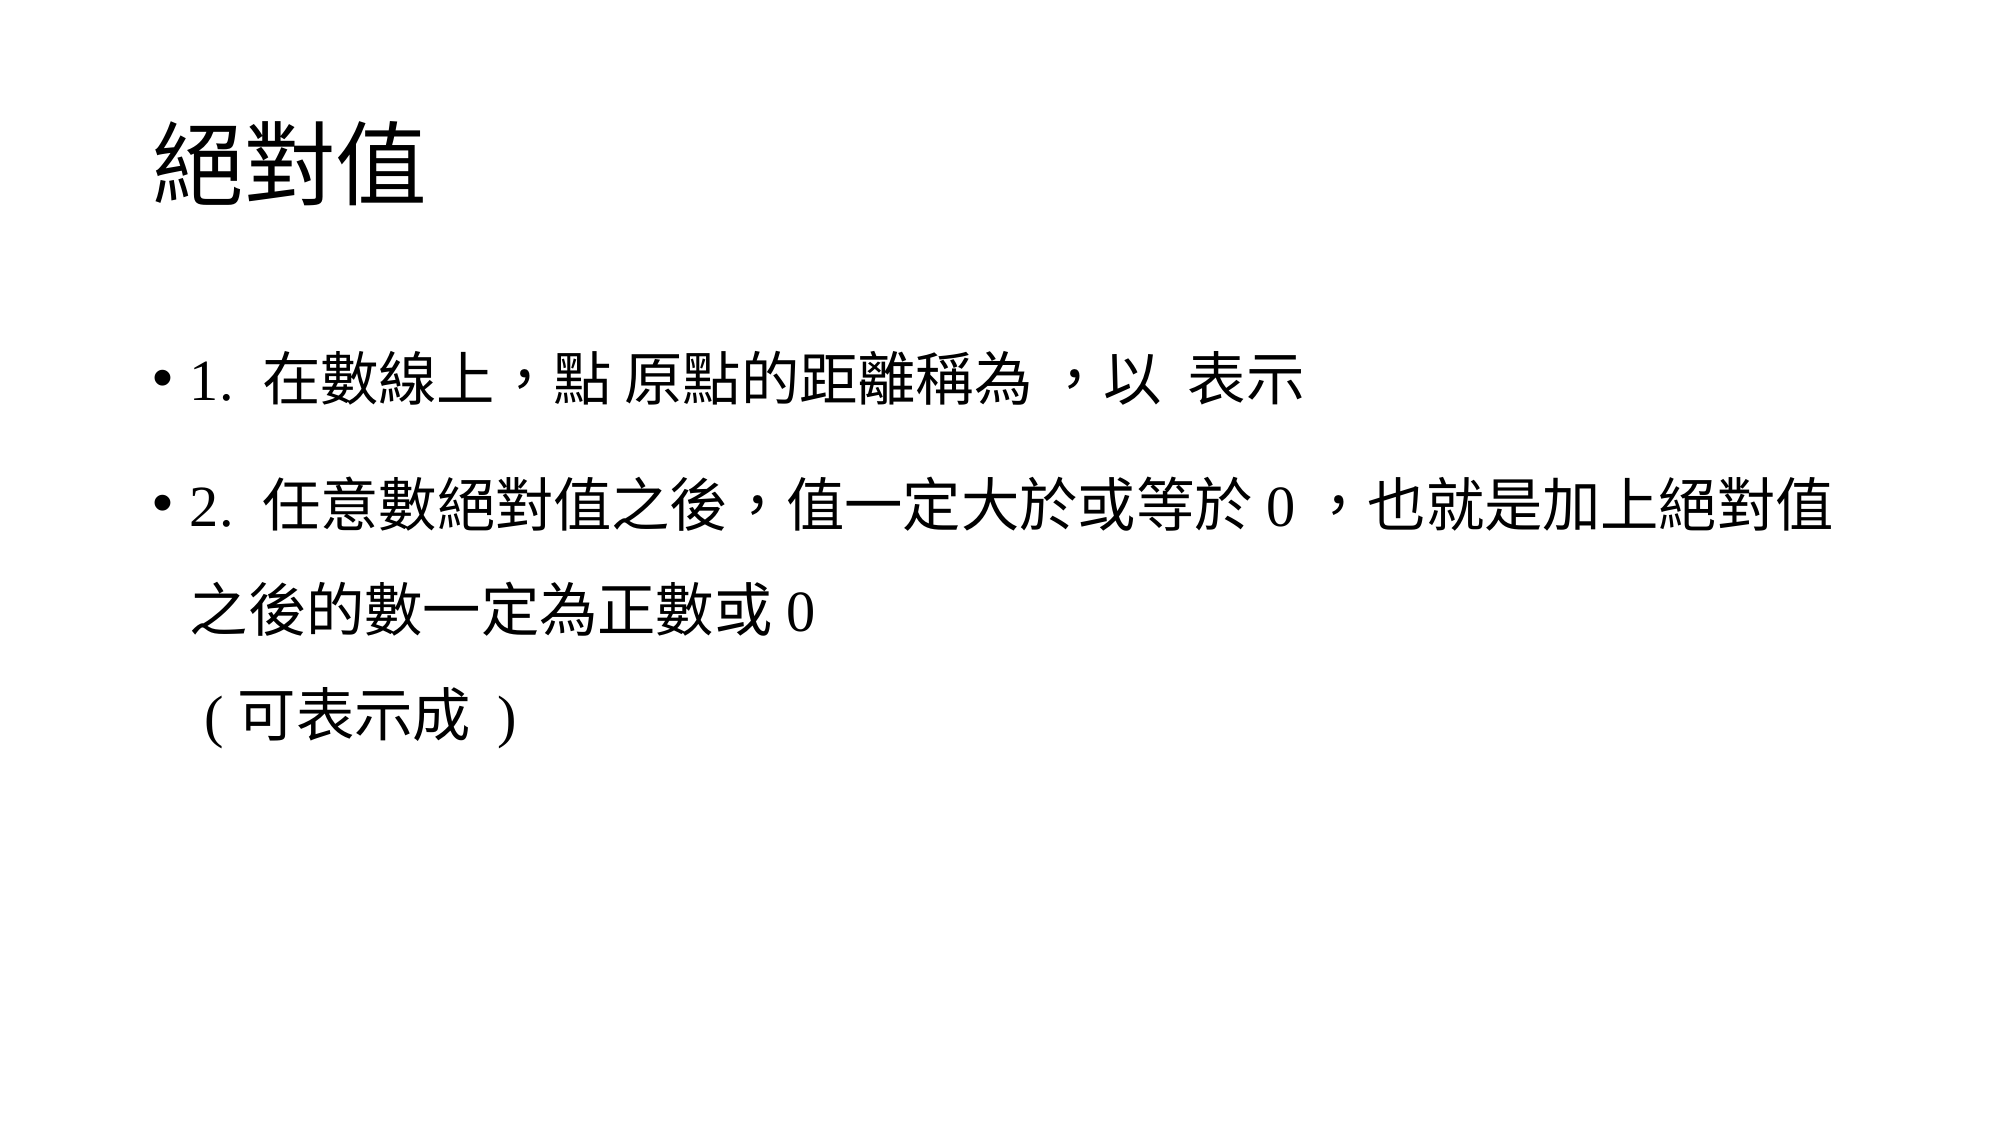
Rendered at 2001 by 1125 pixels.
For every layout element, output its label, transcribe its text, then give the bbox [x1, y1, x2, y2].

title 絕對值 [137, 59, 1863, 278]
